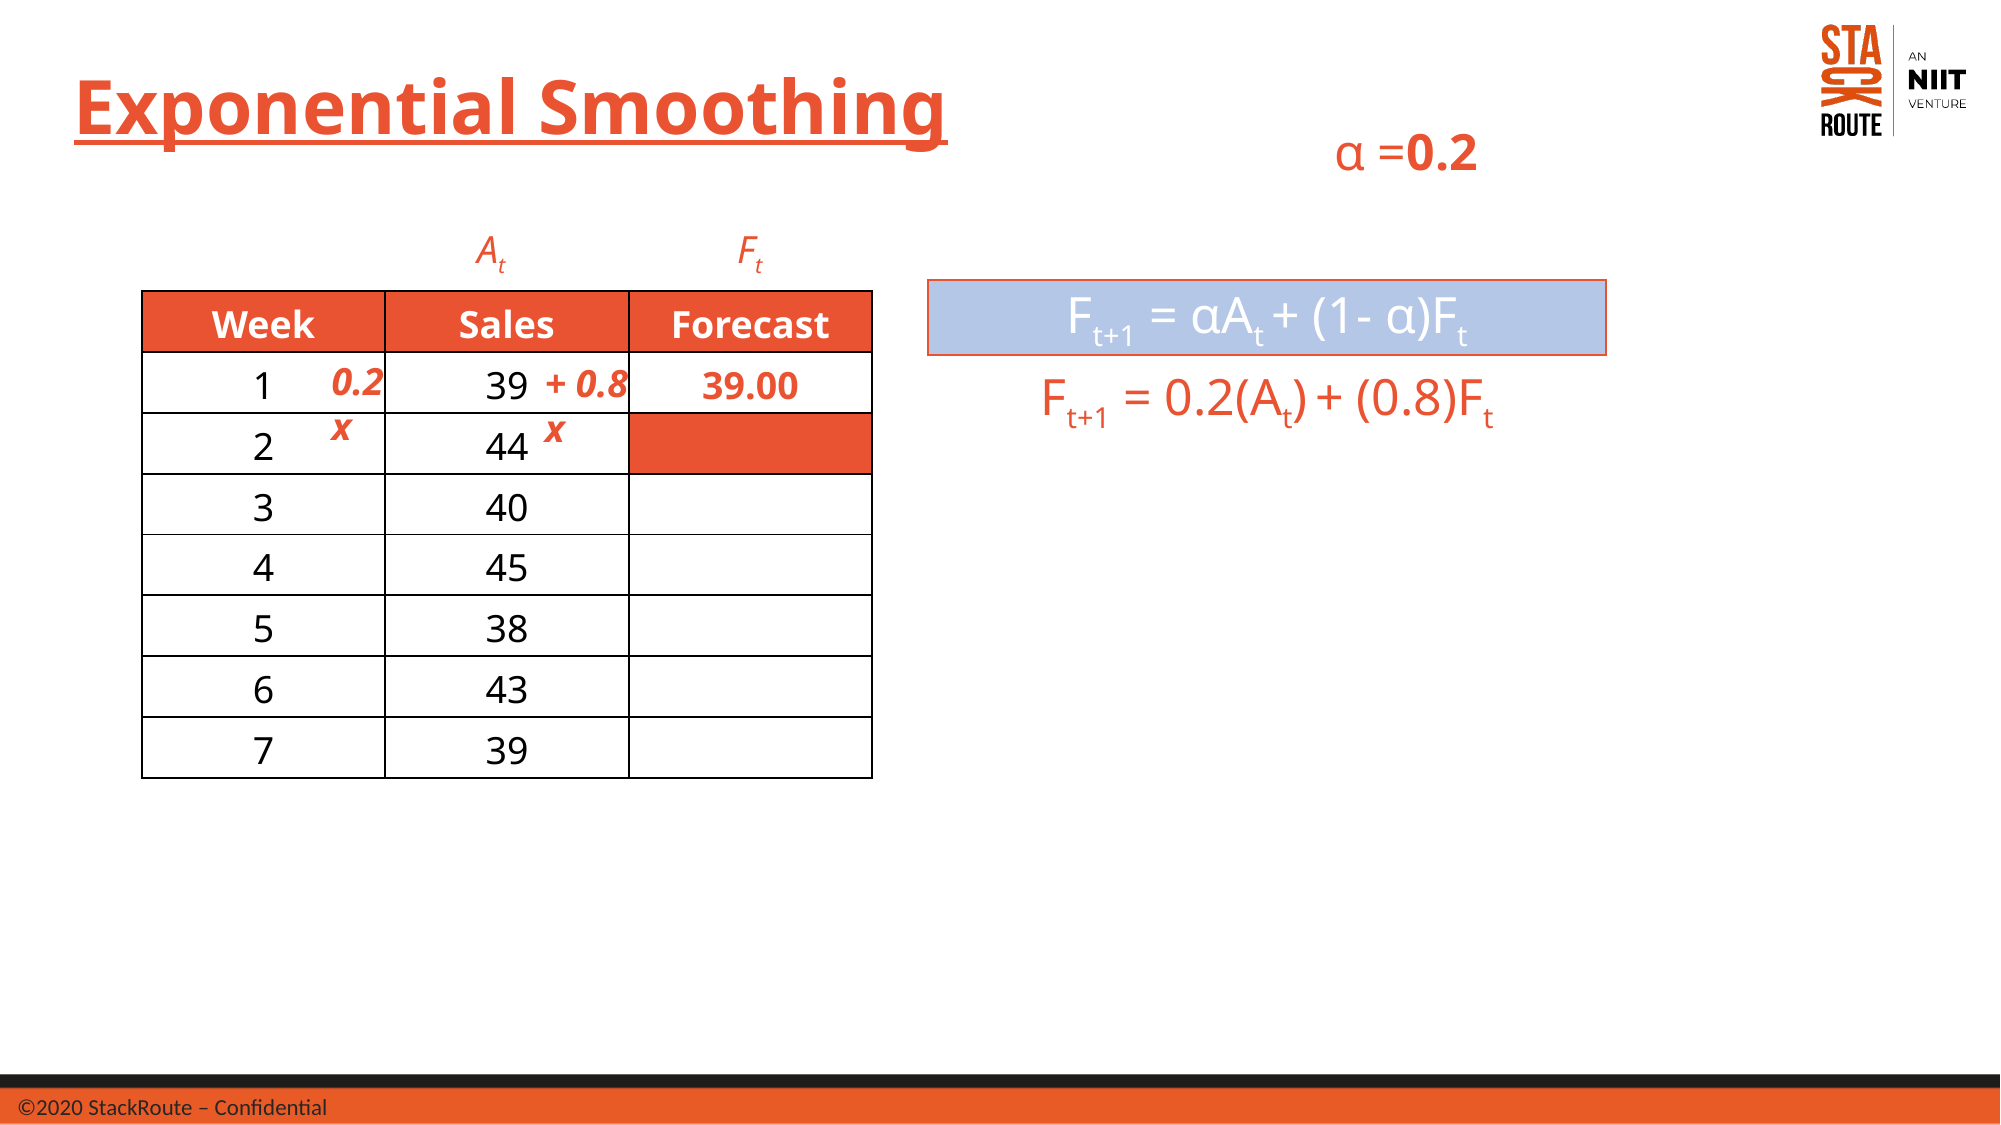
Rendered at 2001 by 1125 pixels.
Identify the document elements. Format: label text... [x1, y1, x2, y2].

text_box 0.2 x [316, 350, 447, 456]
table_cell 39.00 [681, 353, 871, 412]
table_cell 7 [143, 718, 384, 777]
table_cell 45 [386, 535, 628, 594]
table_cell [630, 475, 871, 534]
table_cell [630, 718, 871, 777]
table_cell [630, 535, 871, 594]
table_cell 40 [386, 475, 628, 534]
table_header Forecast [630, 292, 871, 351]
text_box Ft+1 = 0.2(At) + (0.8)Ft [927, 363, 1607, 437]
table_cell 39 [386, 718, 628, 777]
table_cell 43 [386, 657, 628, 716]
table_cell 2 [143, 414, 384, 473]
text_box + 0.8 x [529, 353, 681, 458]
table_cell 1 [143, 353, 316, 412]
table_cell 5 [143, 596, 384, 655]
text_box α =0.2 [1319, 112, 1500, 188]
picture [0, 1074, 2000, 1125]
text_box Ft+1 = αAt + (1- α)Ft [927, 279, 1607, 356]
text_box Ft [652, 219, 847, 286]
table_cell [630, 596, 871, 655]
table_cell 3 [143, 475, 384, 534]
table_cell 39 [447, 353, 529, 412]
text_box At [393, 219, 589, 286]
table_cell 38 [386, 596, 628, 655]
table_cell [630, 414, 871, 473]
picture [1817, 18, 1970, 141]
table_cell 44 [386, 414, 628, 473]
table_cell [630, 657, 871, 716]
table_cell 6 [143, 657, 384, 716]
table_cell 4 [143, 535, 384, 594]
table_header Sales [386, 292, 628, 351]
text_box Exponential Smoothing [59, 51, 1796, 157]
table_header Week [143, 292, 384, 351]
